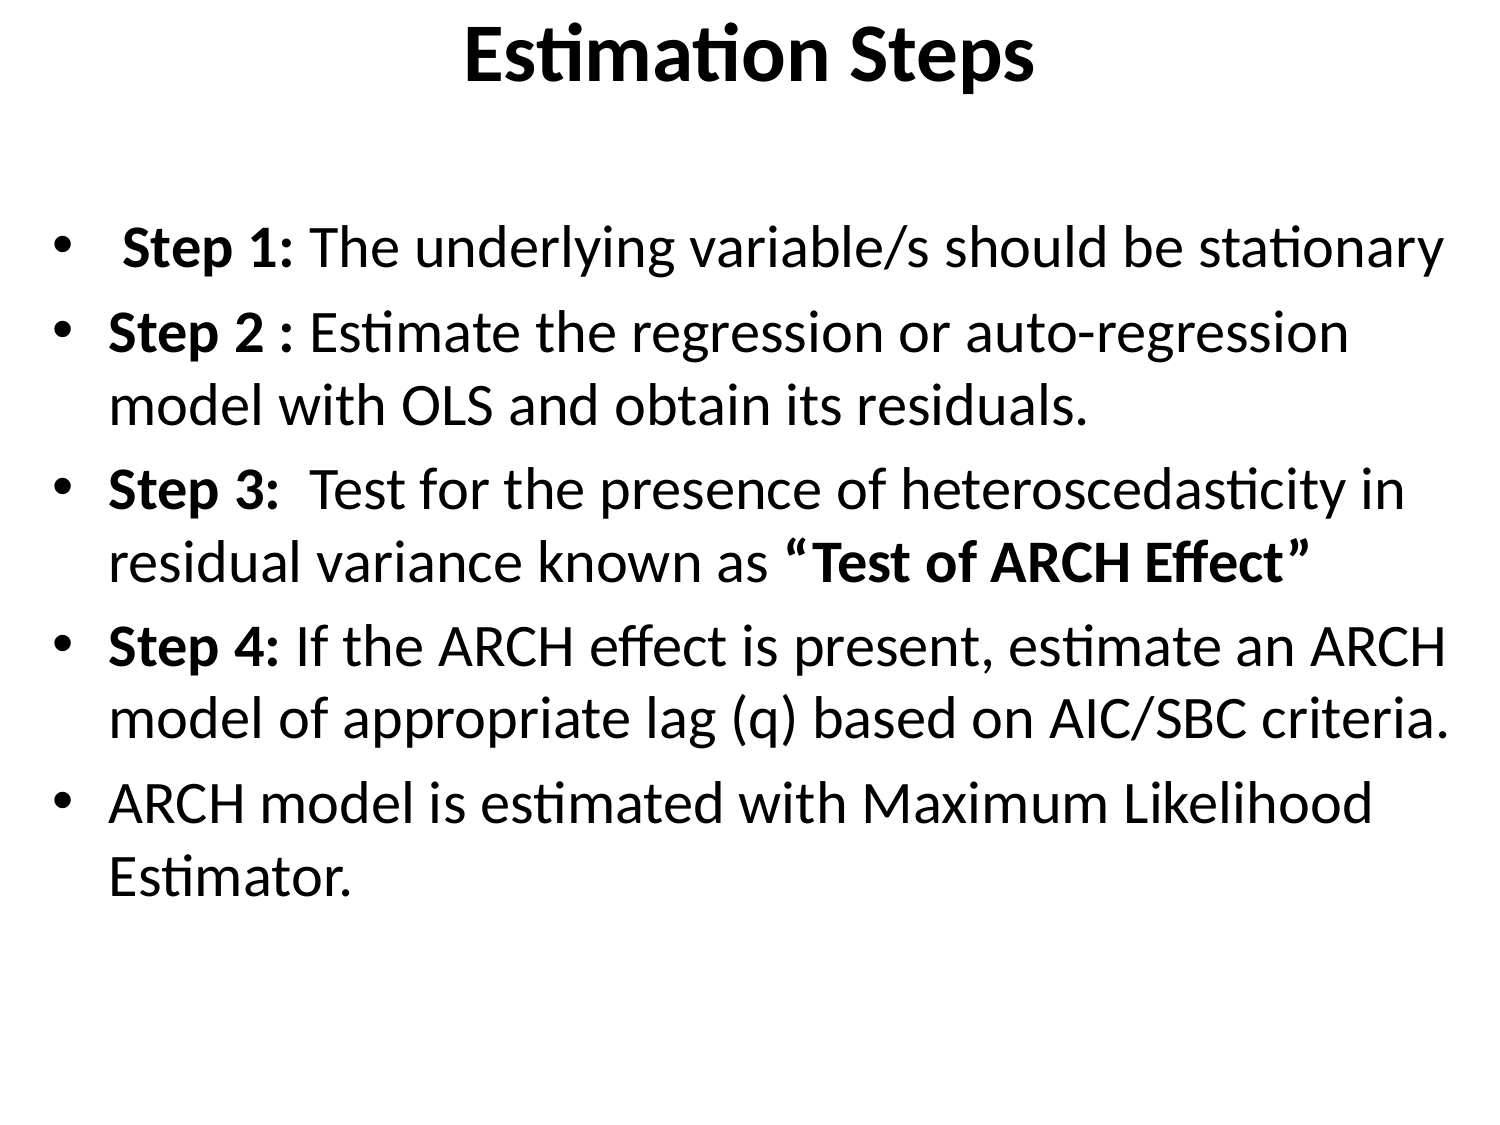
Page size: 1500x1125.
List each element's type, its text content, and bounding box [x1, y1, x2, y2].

title Estimation Steps [0, 0, 1500, 106]
list Step 1: The underlying variable/s should be stationary Step 2 : Estimate the regression or auto-regression model with OLS and obtain its residuals. Step 3: Test for the presence of heteroscedasticity in residual variance known as “Test of ARCH Effect” Step 4: If the ARCH effect is present, estimate an ARCH model of appropriate lag (q) based on AIC/SBC criteria. ARCH model is estimated with Maximum Likelihood Estimator. [37, 200, 1475, 963]
